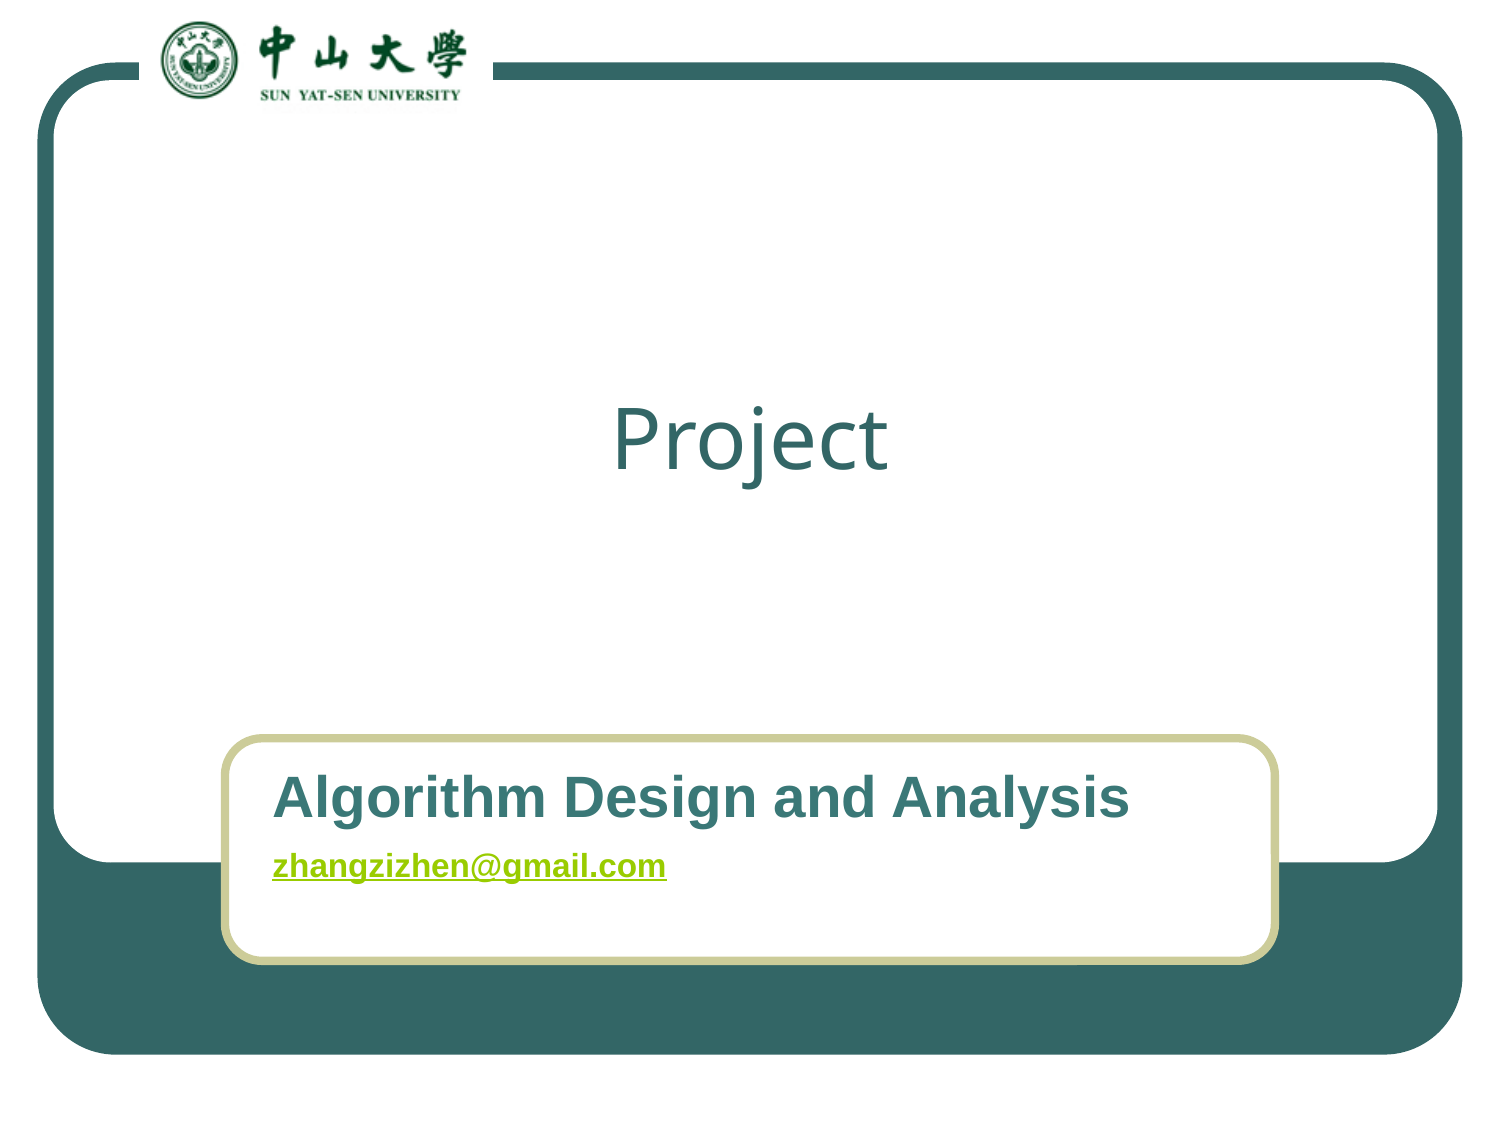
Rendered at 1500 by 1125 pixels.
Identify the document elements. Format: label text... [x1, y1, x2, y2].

picture [139, 3, 493, 126]
title Project [112, 248, 1388, 622]
